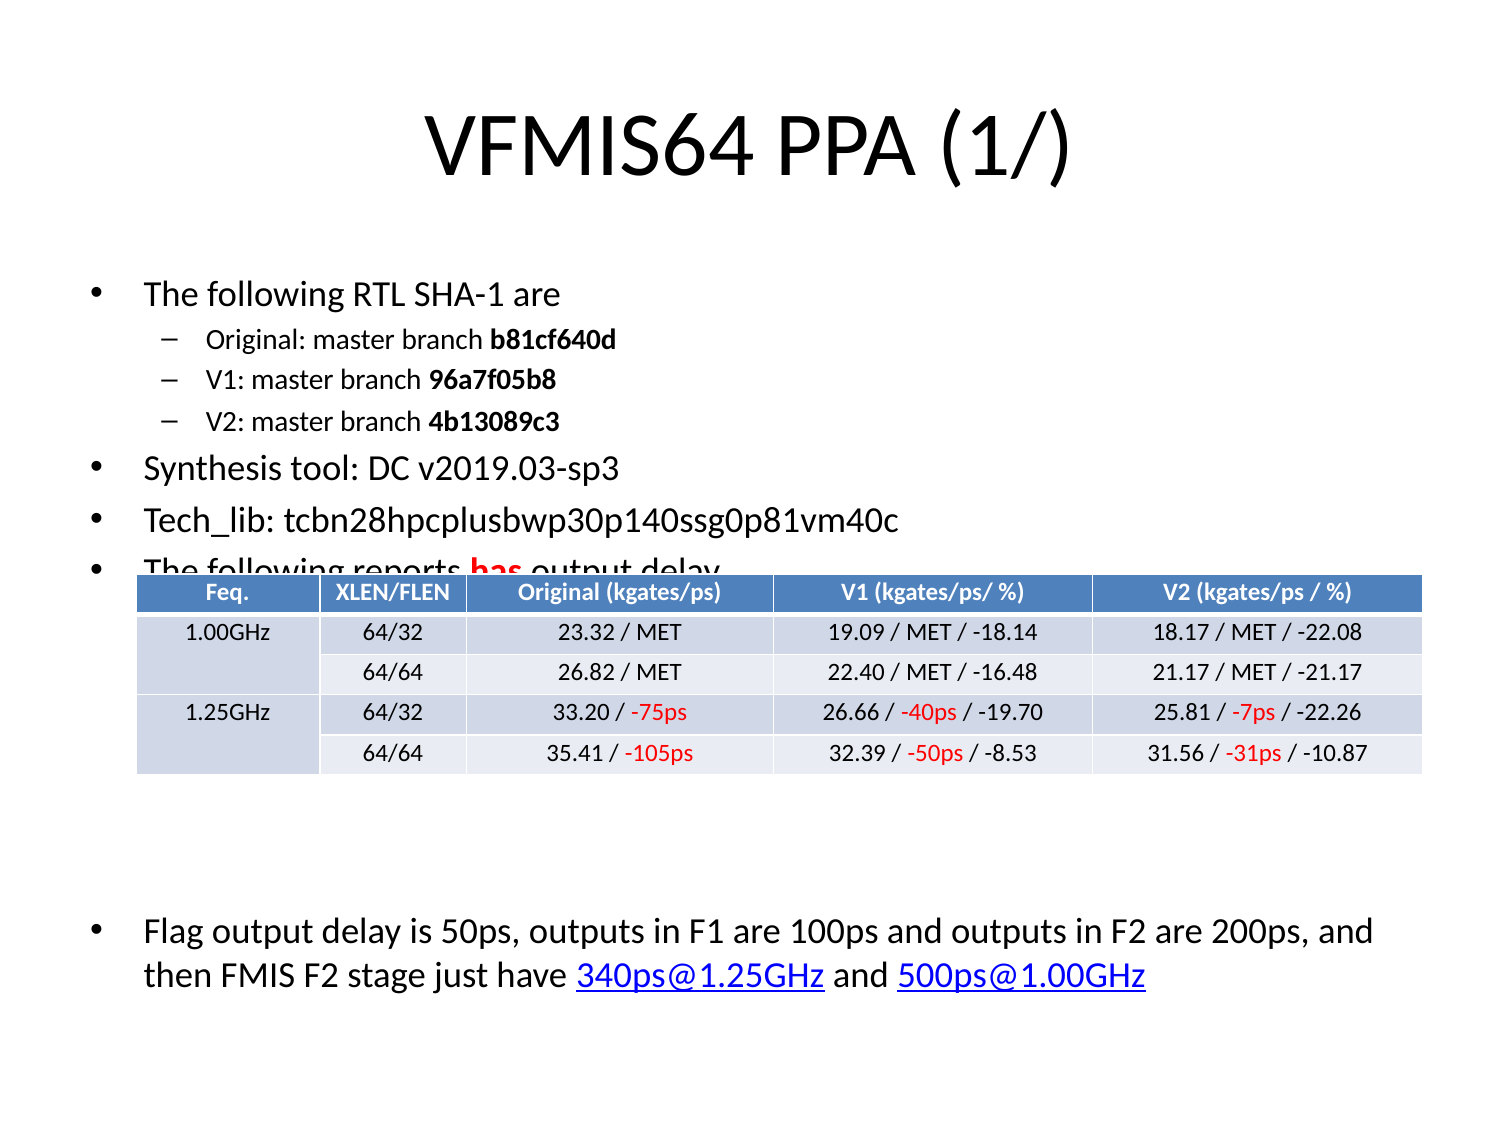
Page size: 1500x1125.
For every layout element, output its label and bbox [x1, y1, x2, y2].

table_cell [467, 736, 773, 774]
table_cell [1093, 695, 1422, 734]
table_cell [774, 736, 1092, 774]
table_header [321, 575, 466, 612]
table_cell [321, 695, 466, 734]
table_cell [1093, 736, 1422, 774]
table_header [1093, 575, 1422, 612]
table_cell [467, 695, 773, 734]
table_cell [774, 695, 1092, 734]
table_cell [774, 617, 1092, 654]
table_cell [1093, 655, 1422, 694]
table_header [774, 575, 1092, 612]
table_cell [467, 655, 773, 694]
list [75, 262, 1425, 1005]
table_cell [137, 617, 319, 694]
table_cell [321, 655, 466, 694]
table_cell [321, 736, 466, 774]
title [75, 45, 1425, 233]
table_header [467, 575, 773, 612]
table_cell [137, 695, 319, 774]
table_cell [467, 617, 773, 654]
table_cell [321, 617, 466, 654]
table_header [137, 575, 319, 612]
table_cell [1093, 617, 1422, 654]
table_cell [774, 655, 1092, 694]
